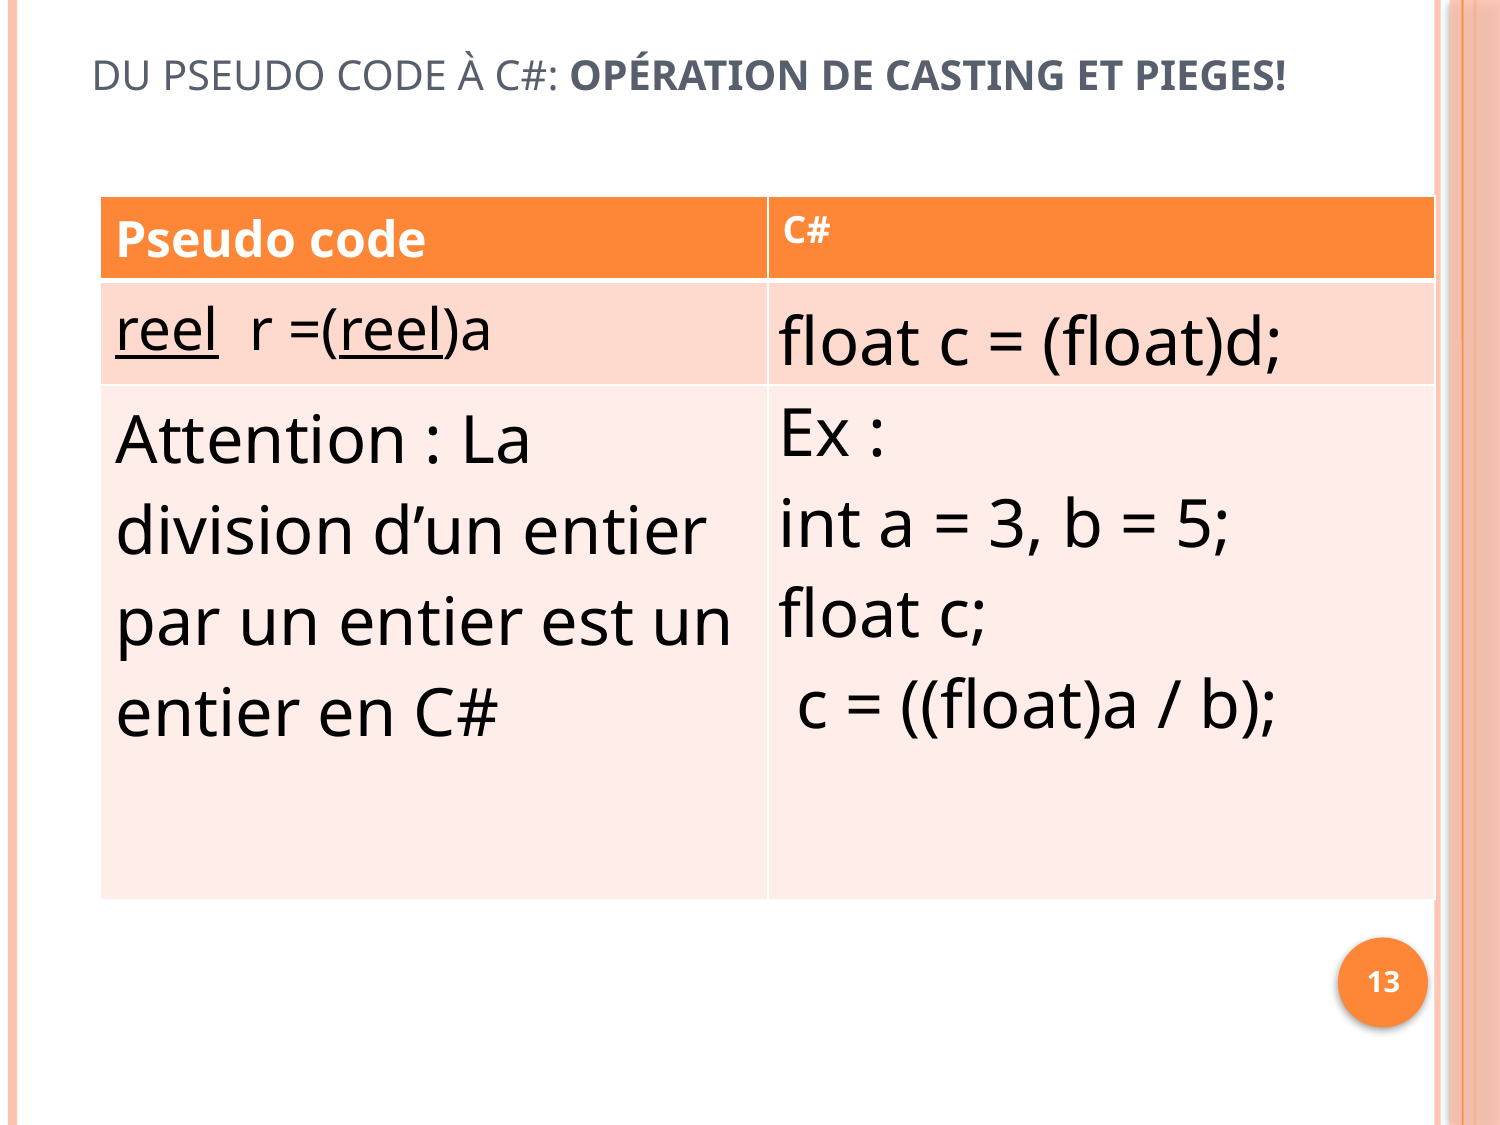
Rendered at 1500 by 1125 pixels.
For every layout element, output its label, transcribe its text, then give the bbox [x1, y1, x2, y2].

table_cell reel r =(reel)a [101, 283, 767, 384]
table_header Pseudo code [101, 197, 767, 278]
title Du pseudo code à C#: Opération de casting et pieges! [76, 1, 1302, 107]
table_cell float c = (float)d; [769, 283, 1434, 384]
table_header C# [769, 197, 1434, 278]
slide_number 13 [1333, 940, 1434, 1027]
table_cell Attention : La division d’un entier par un entier est un entier en C# [101, 386, 767, 899]
table_cell Ex : int a = 3, b = 5; float c; c = ((float)a / b); [769, 386, 1434, 899]
